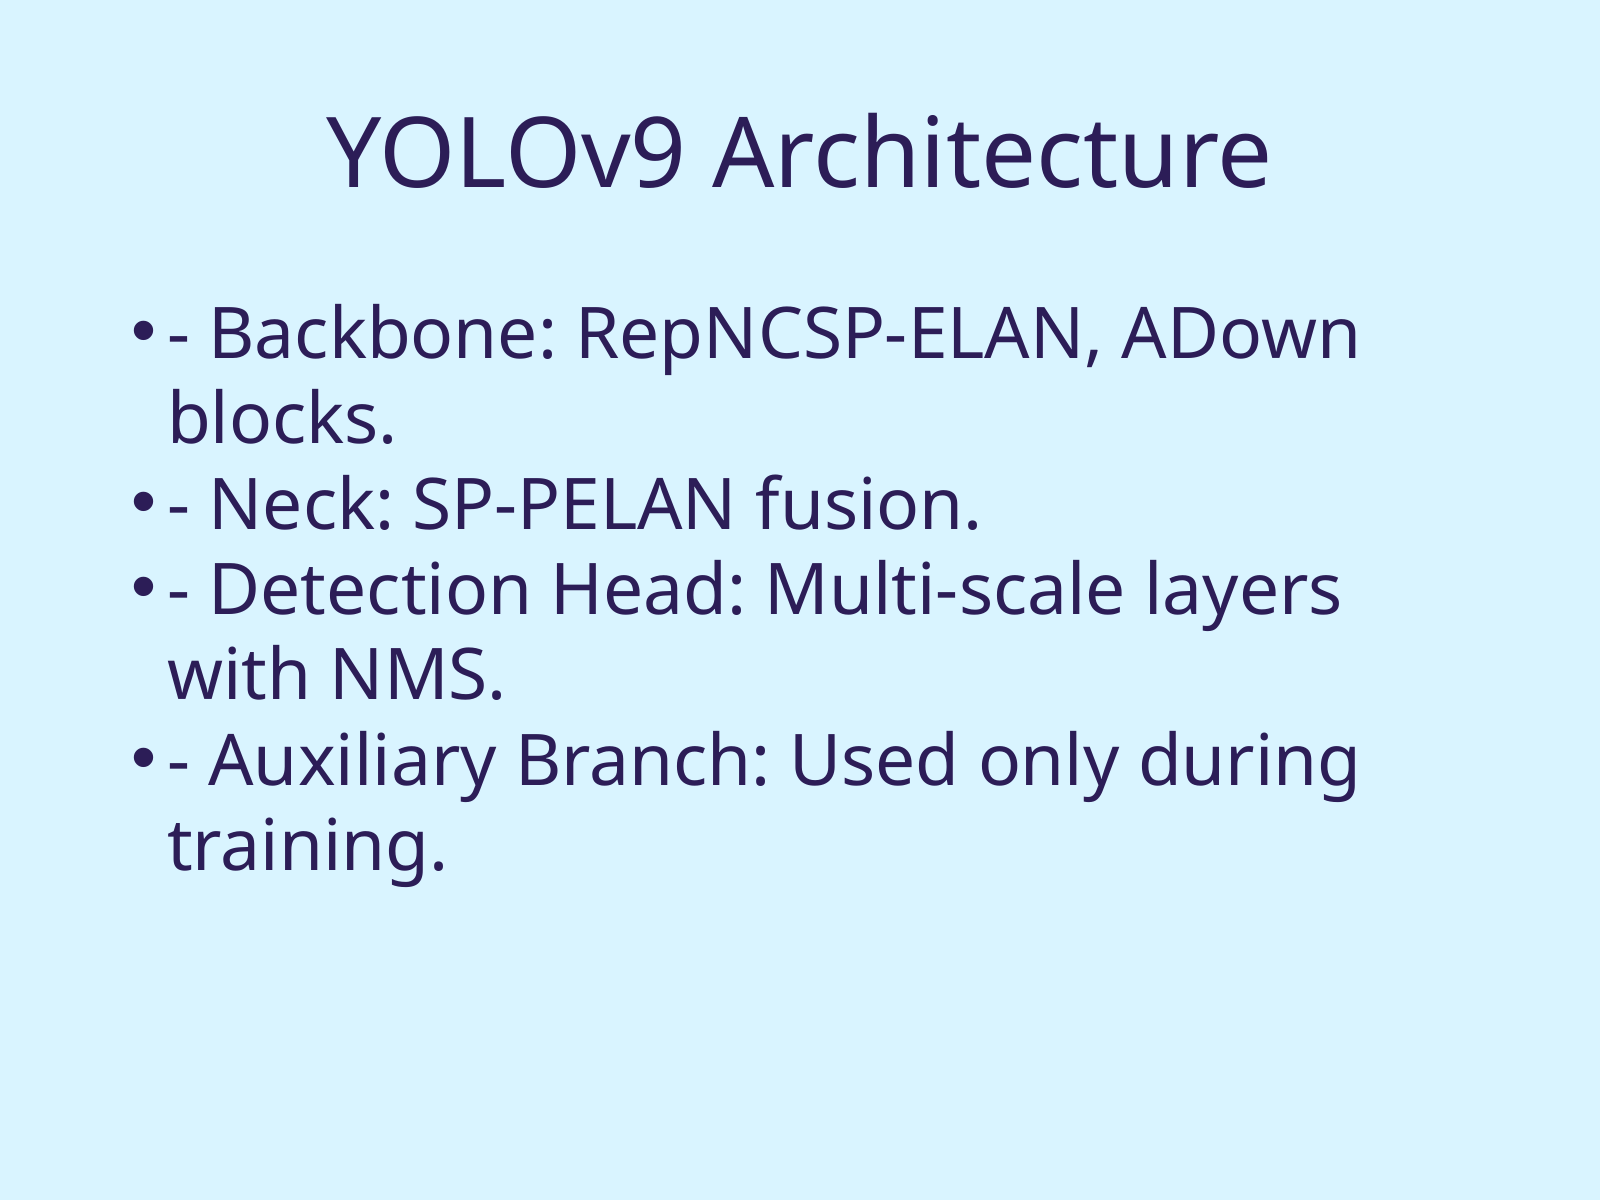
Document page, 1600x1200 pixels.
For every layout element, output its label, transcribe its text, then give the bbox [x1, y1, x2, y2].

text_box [79, 47, 1521, 249]
text_box - Backbone: RepNCSP-ELAN, ADown blocks. - Neck: SP-PELAN fusion. - Detection Head: Multi-scale layers with NMS. - Auxiliary Branch: Used only during training. [94, 287, 1505, 885]
